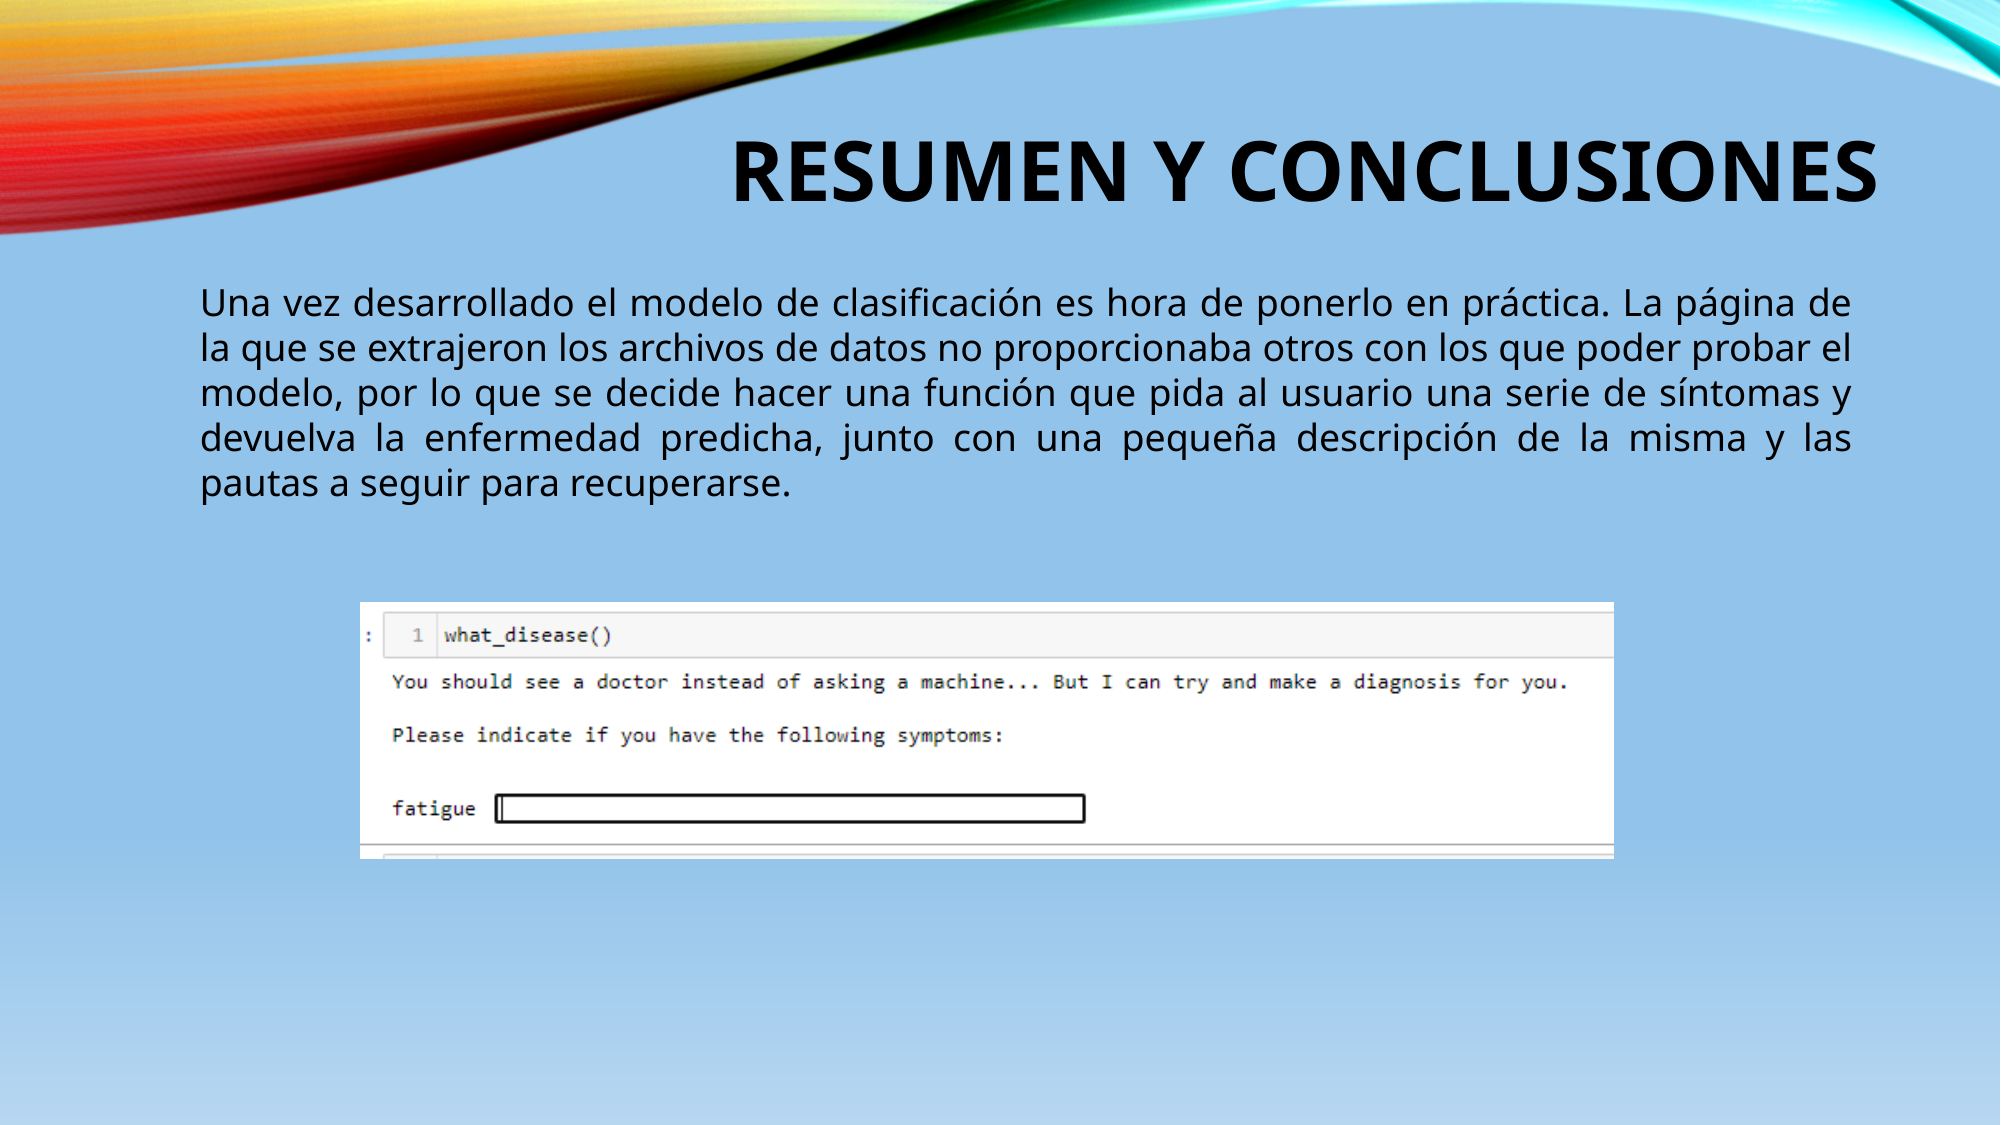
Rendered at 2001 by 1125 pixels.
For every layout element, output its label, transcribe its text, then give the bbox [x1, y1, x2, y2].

picture [360, 602, 1614, 860]
text_box Resumen y conclusiones [572, 77, 1895, 272]
text_box Una vez desarrollado el modelo de clasificación es hora de ponerlo en práctica. La página de la que se extrajeron los archivos de datos no proporcionaba otros con los que poder probar el modelo, por lo que se decide hacer una función que pida al usuario una serie de síntomas y devuelva la enfermedad predicha, junto con una pequeña descripción de la misma y las pautas a seguir para recuperarse. [184, 271, 1869, 511]
picture [0, 0, 2000, 237]
